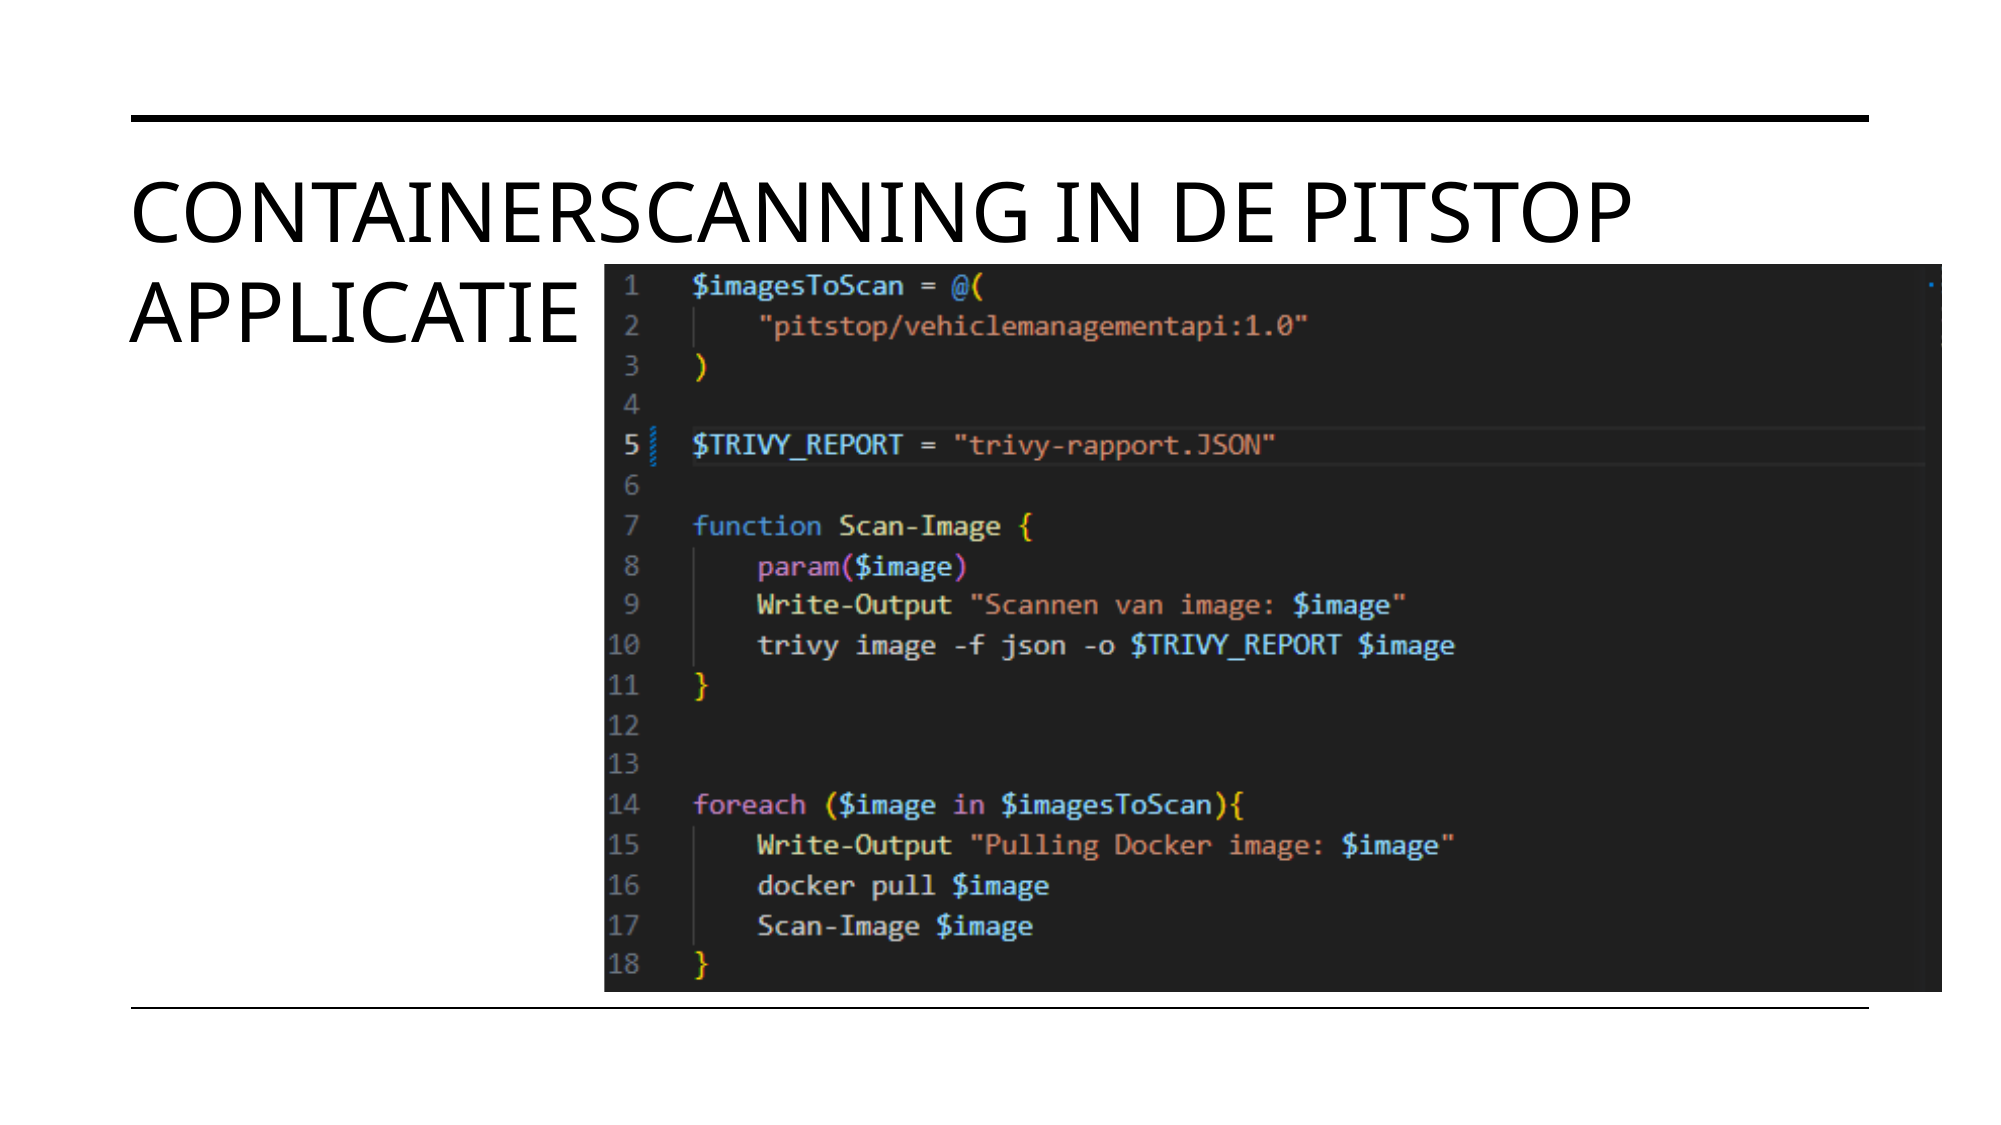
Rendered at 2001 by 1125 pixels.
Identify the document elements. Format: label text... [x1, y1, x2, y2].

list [604, 263, 1942, 992]
title Containerscanning in de pitstop applicatie [114, 151, 1869, 377]
